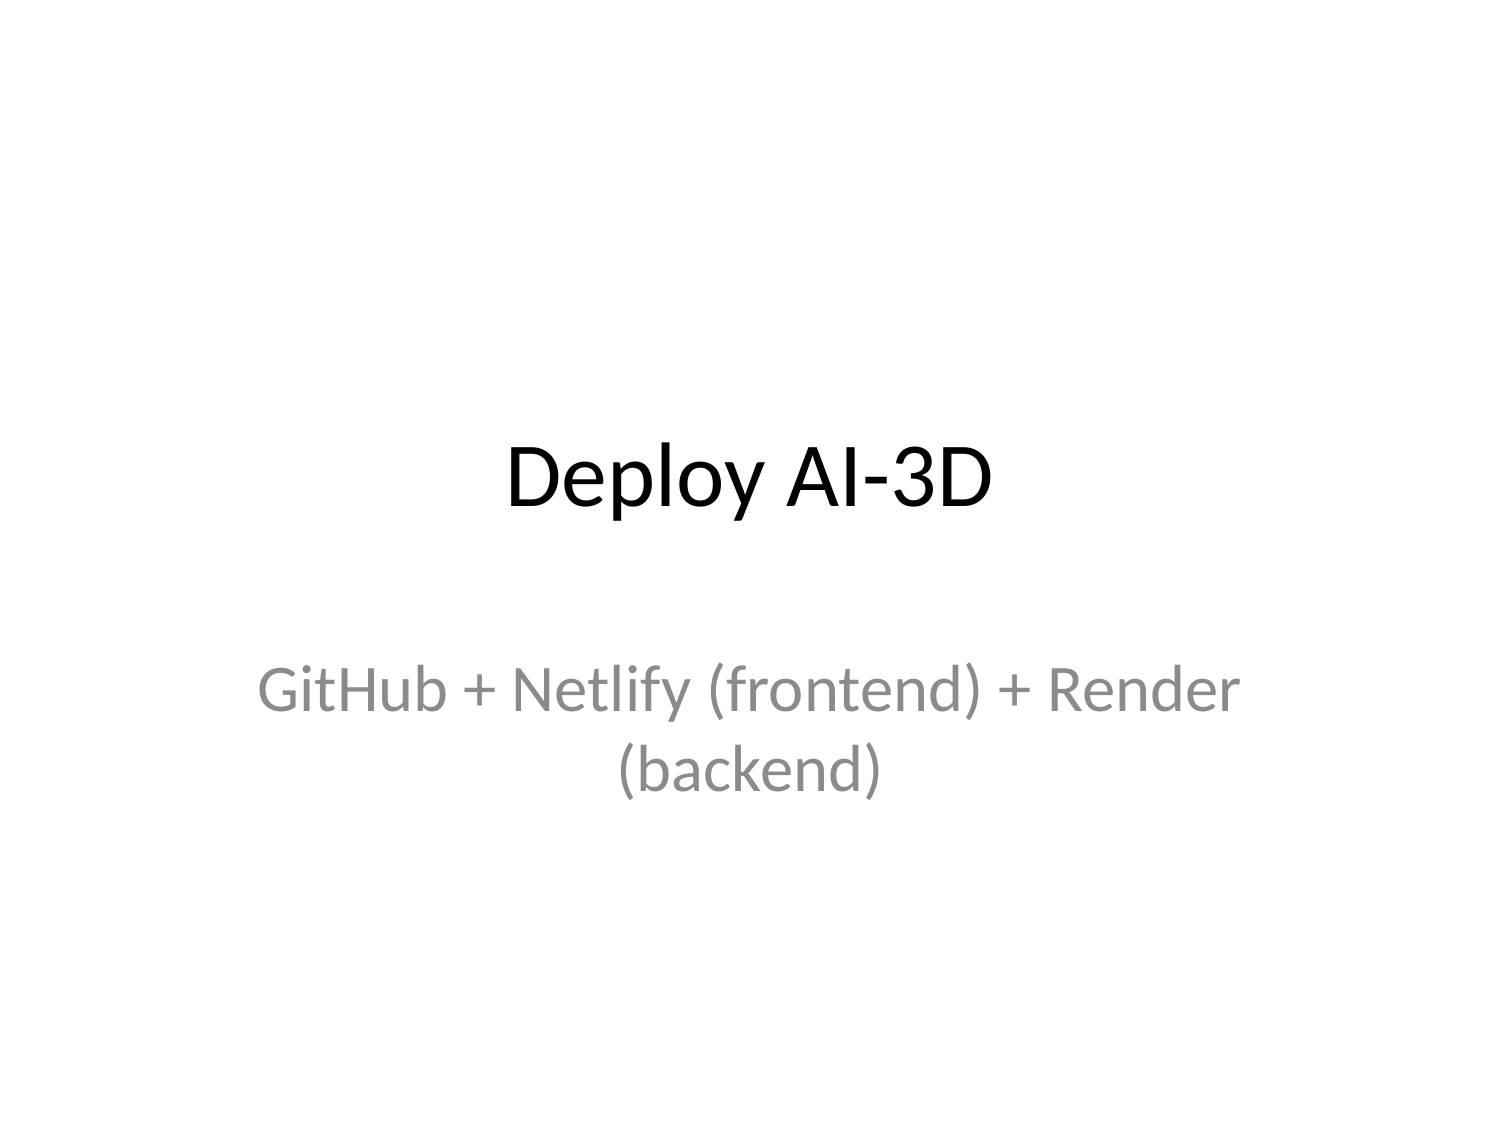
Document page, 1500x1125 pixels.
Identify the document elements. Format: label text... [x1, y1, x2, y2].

title Deploy AI-3D [112, 349, 1388, 591]
subtitle GitHub + Netlify (frontend) + Render (backend) [225, 637, 1275, 925]
